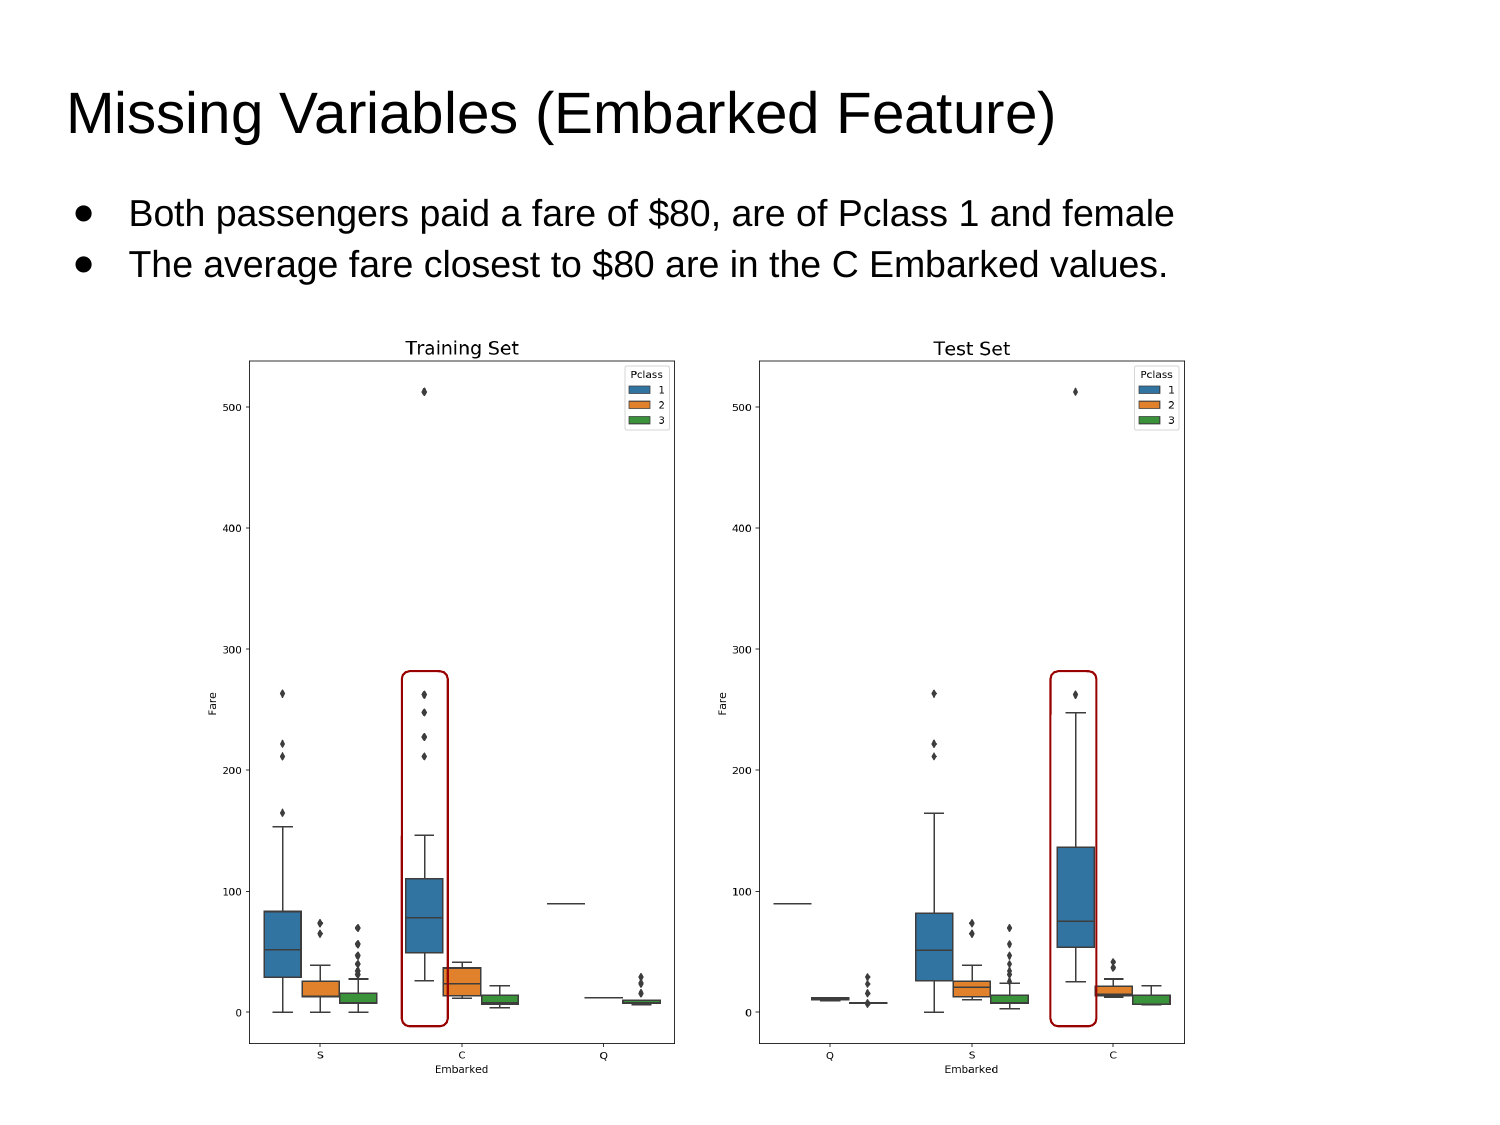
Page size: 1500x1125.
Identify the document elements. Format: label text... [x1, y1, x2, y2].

picture [200, 333, 1193, 1083]
title Missing Variables (Embarked Feature) [51, 59, 1449, 186]
list Both passengers paid a fare of $80, are of Pclass 1 and female The average fare closest to $80 are in the C Embarked values. [38, 166, 1437, 1101]
